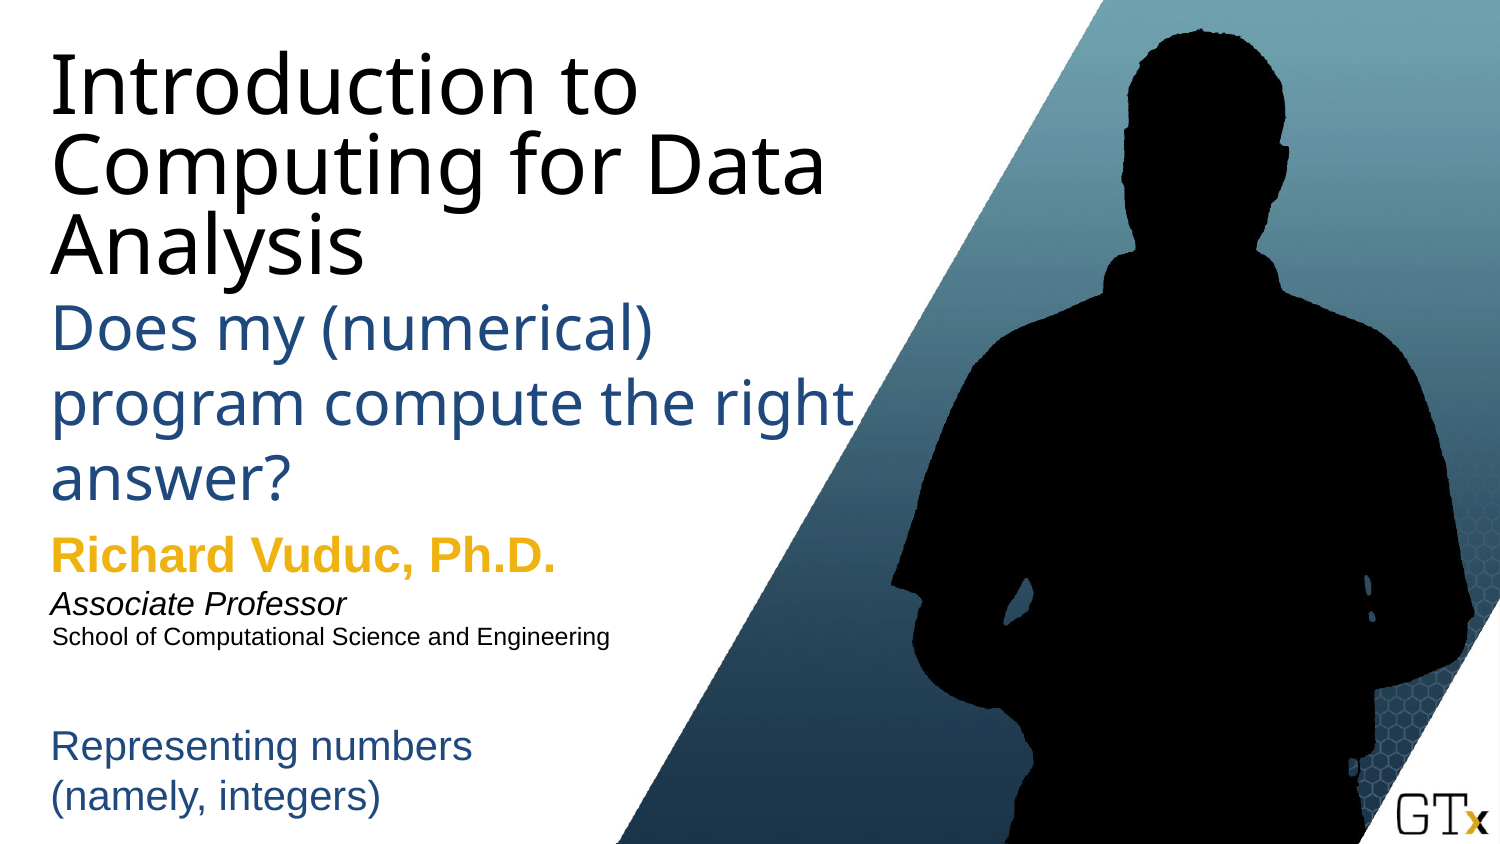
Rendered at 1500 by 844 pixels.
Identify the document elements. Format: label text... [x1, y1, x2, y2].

list Does my (numerical) program compute the right answer? [35, 280, 902, 370]
picture [0, 0, 1500, 844]
title Introduction to Computing for Data Analysis [35, 42, 970, 160]
list School of Computational Science and Engineering [37, 612, 744, 666]
list Richard Vuduc, Ph.D. [35, 512, 742, 574]
list Representing numbers (namely, integers) [35, 711, 742, 824]
list Associate Professor [35, 574, 742, 617]
